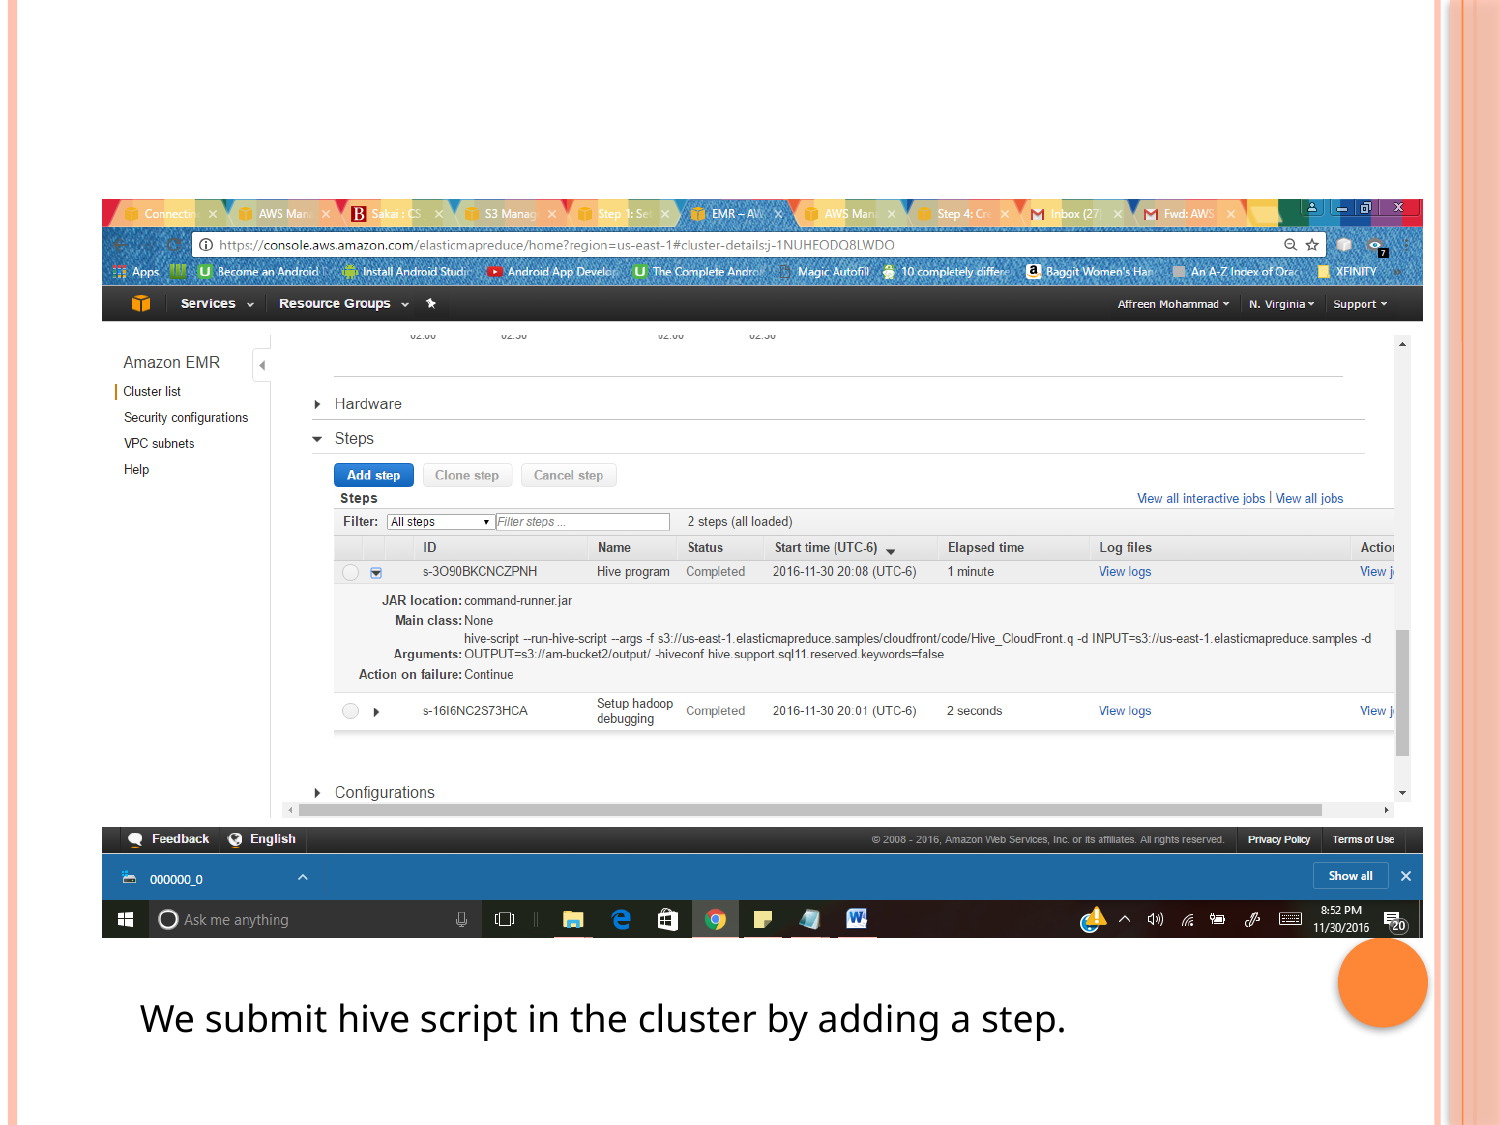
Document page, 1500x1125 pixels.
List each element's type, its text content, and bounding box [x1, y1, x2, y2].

text_box We submit hive script in the cluster by adding a step. [124, 987, 1400, 1048]
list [101, 199, 1424, 938]
